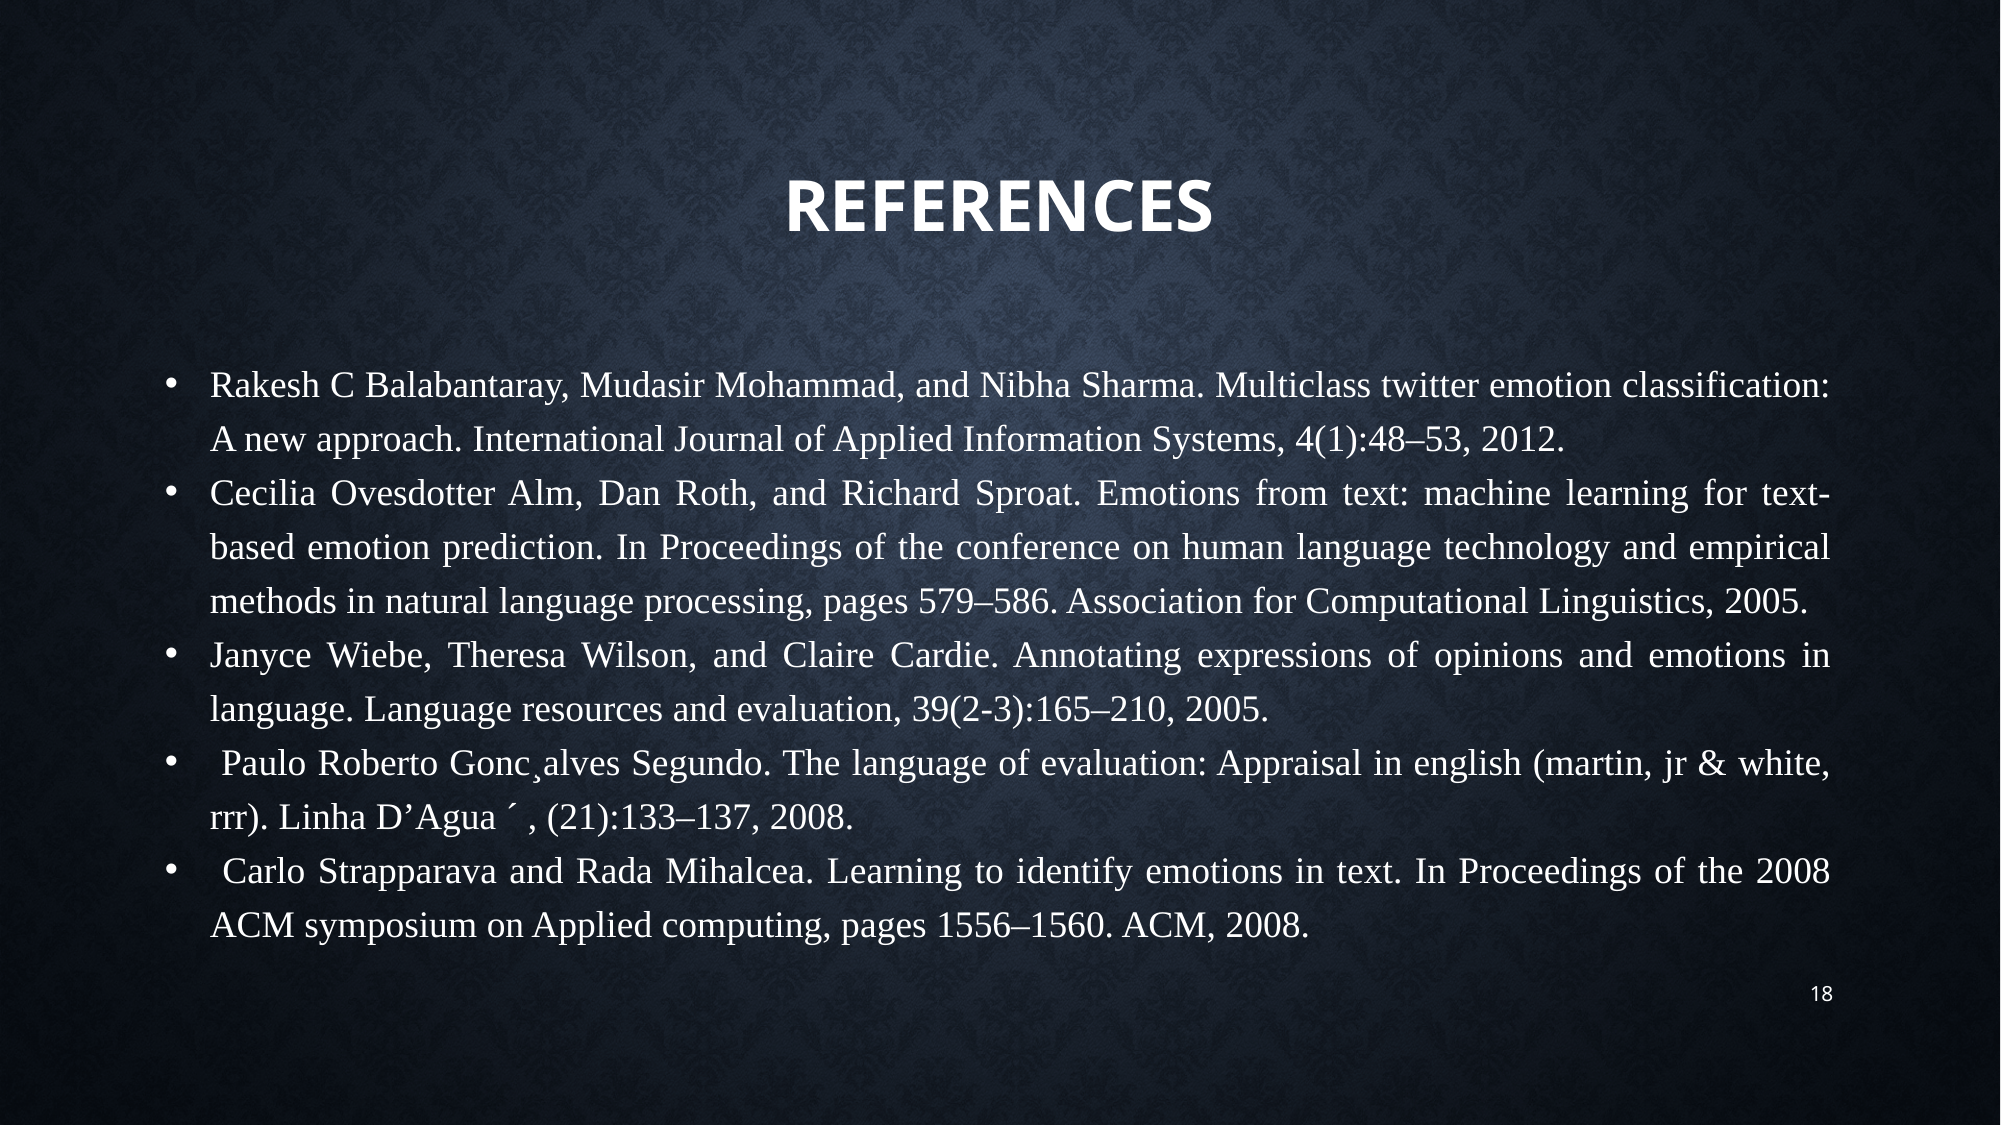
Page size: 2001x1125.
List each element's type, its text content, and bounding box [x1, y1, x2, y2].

title references [149, 99, 1849, 318]
list Rakesh C Balabantaray, Mudasir Mohammad, and Nibha Sharma. Multiclass twitter emotion classification: A new approach. International Journal of Applied Information Systems, 4(1):48–53, 2012. Cecilia Ovesdotter Alm, Dan Roth, and Richard Sproat. Emotions from text: machine learning for text-based emotion prediction. In Proceedings of the conference on human language technology and empirical methods in natural language processing, pages 579–586. Association for Computational Linguistics, 2005. Janyce Wiebe, Theresa Wilson, and Claire Cardie. Annotating expressions of opinions and emotions in language. Language resources and evaluation, 39(2-3):165–210, 2005. Paulo Roberto Gonc¸alves Segundo. The language of evaluation: Appraisal in english (martin, jr & white, rrr). Linha D’Agua ´ , (21):133–137, 2008. Carlo Strapparava and Rada Mihalcea. Learning to identify emotions in text. In Proceedings of the 2008 ACM symposium on Applied computing, pages 1556–1560. ACM, 2008. [149, 343, 1849, 1025]
slide_number 18 [1724, 965, 1849, 1025]
